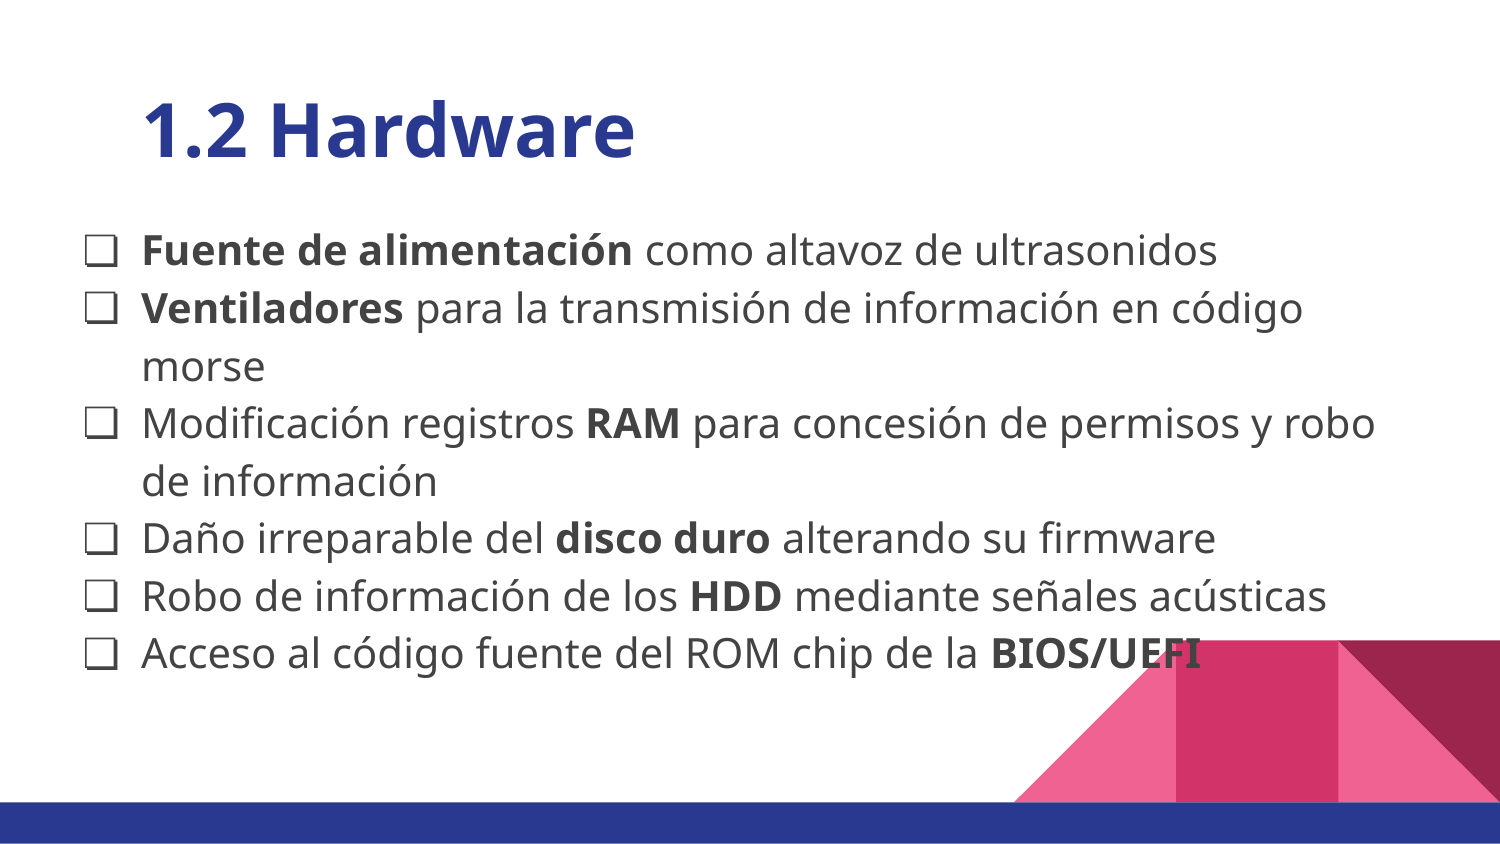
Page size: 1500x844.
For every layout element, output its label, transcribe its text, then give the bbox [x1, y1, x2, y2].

title 1.2 Hardware [51, 67, 1449, 167]
list Fuente de alimentación como altavoz de ultrasonidos Ventiladores para la transmisión de información en código morse Modificación registros RAM para concesión de permisos y robo de información Daño irreparable del disco duro alterando su firmware Robo de información de los HDD mediante señales acústicas Acceso al código fuente del ROM chip de la BIOS/UEFI [51, 201, 1449, 750]
